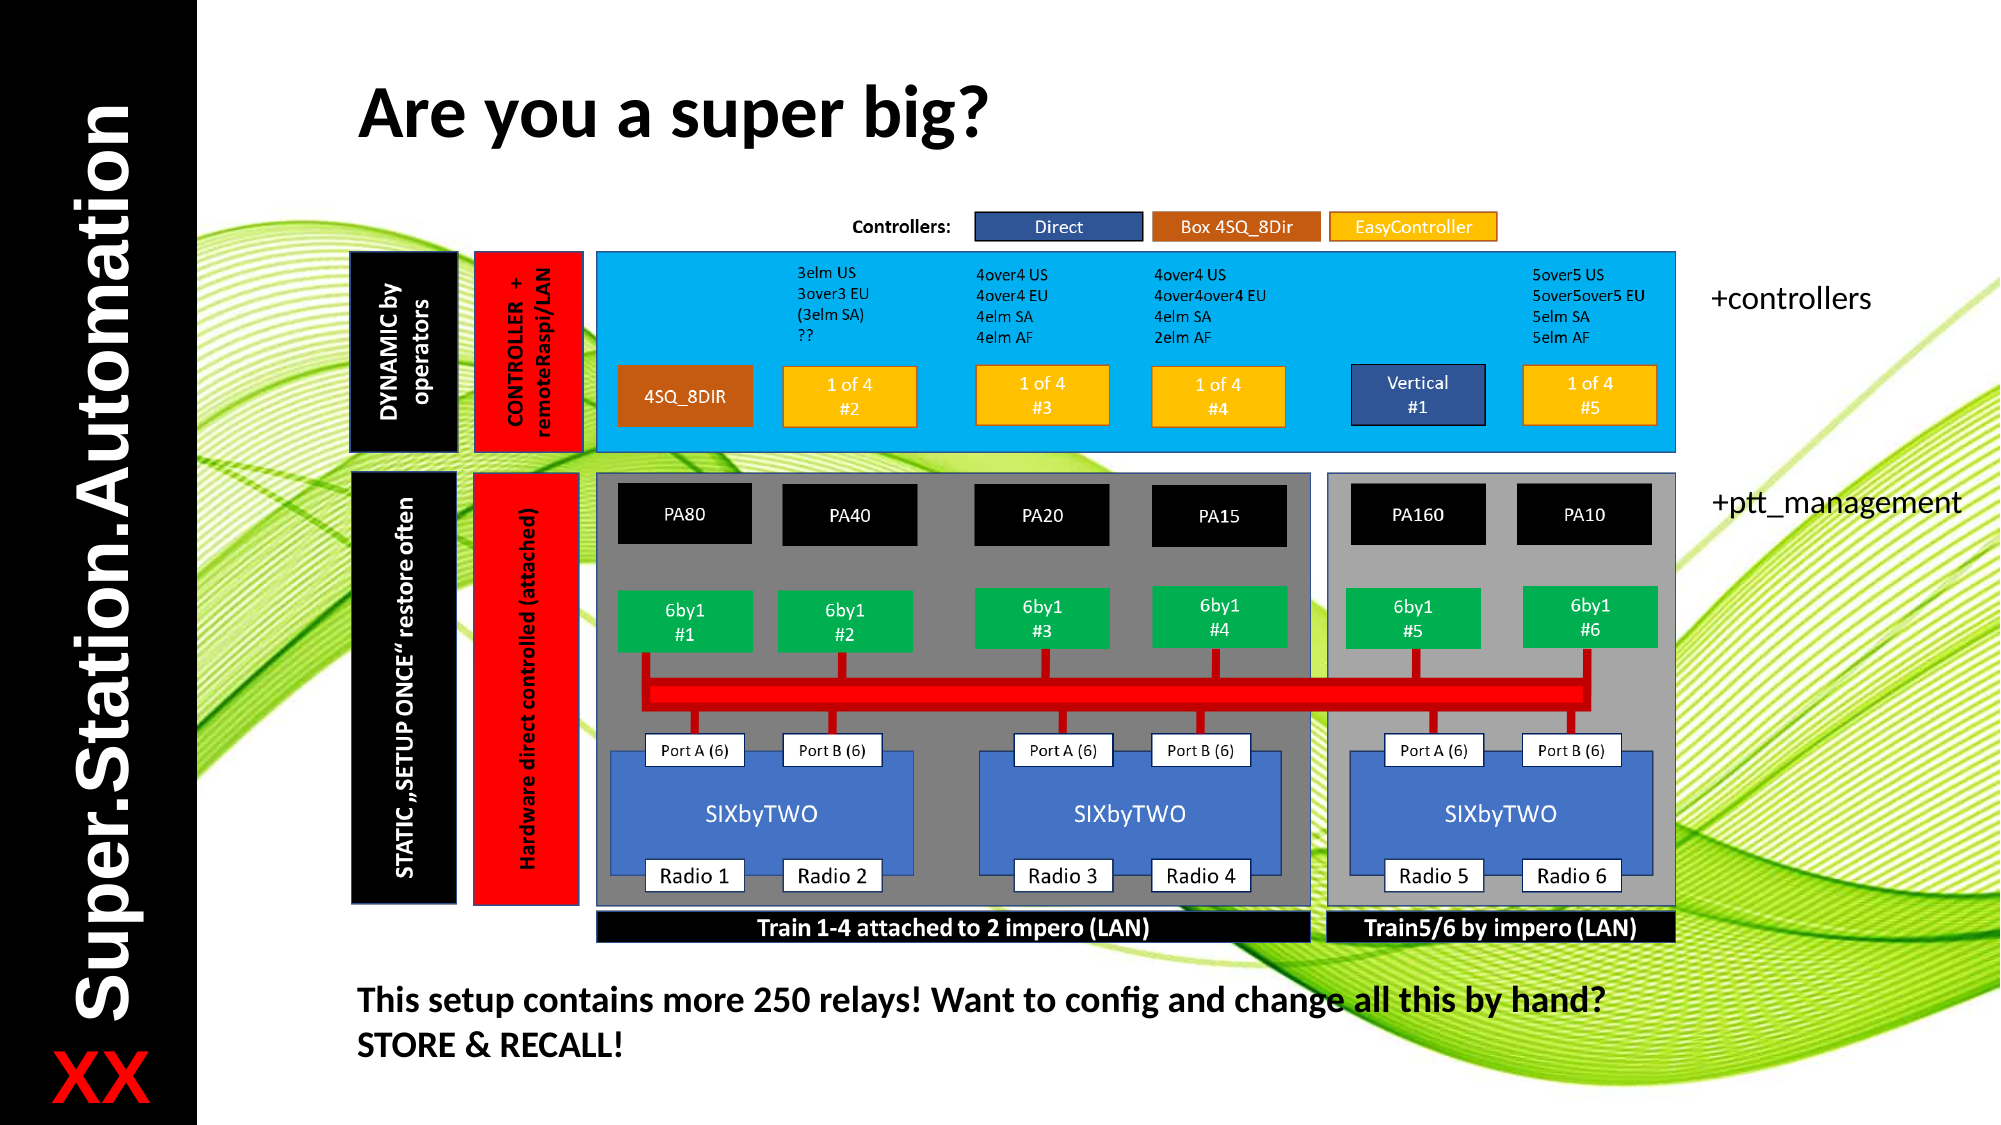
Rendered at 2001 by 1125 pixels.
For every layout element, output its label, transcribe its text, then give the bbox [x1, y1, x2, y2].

text_box Are you a super big? [343, 54, 1820, 160]
picture [0, 193, 2000, 1124]
text_box Super.Station.Automation [0, 0, 197, 193]
